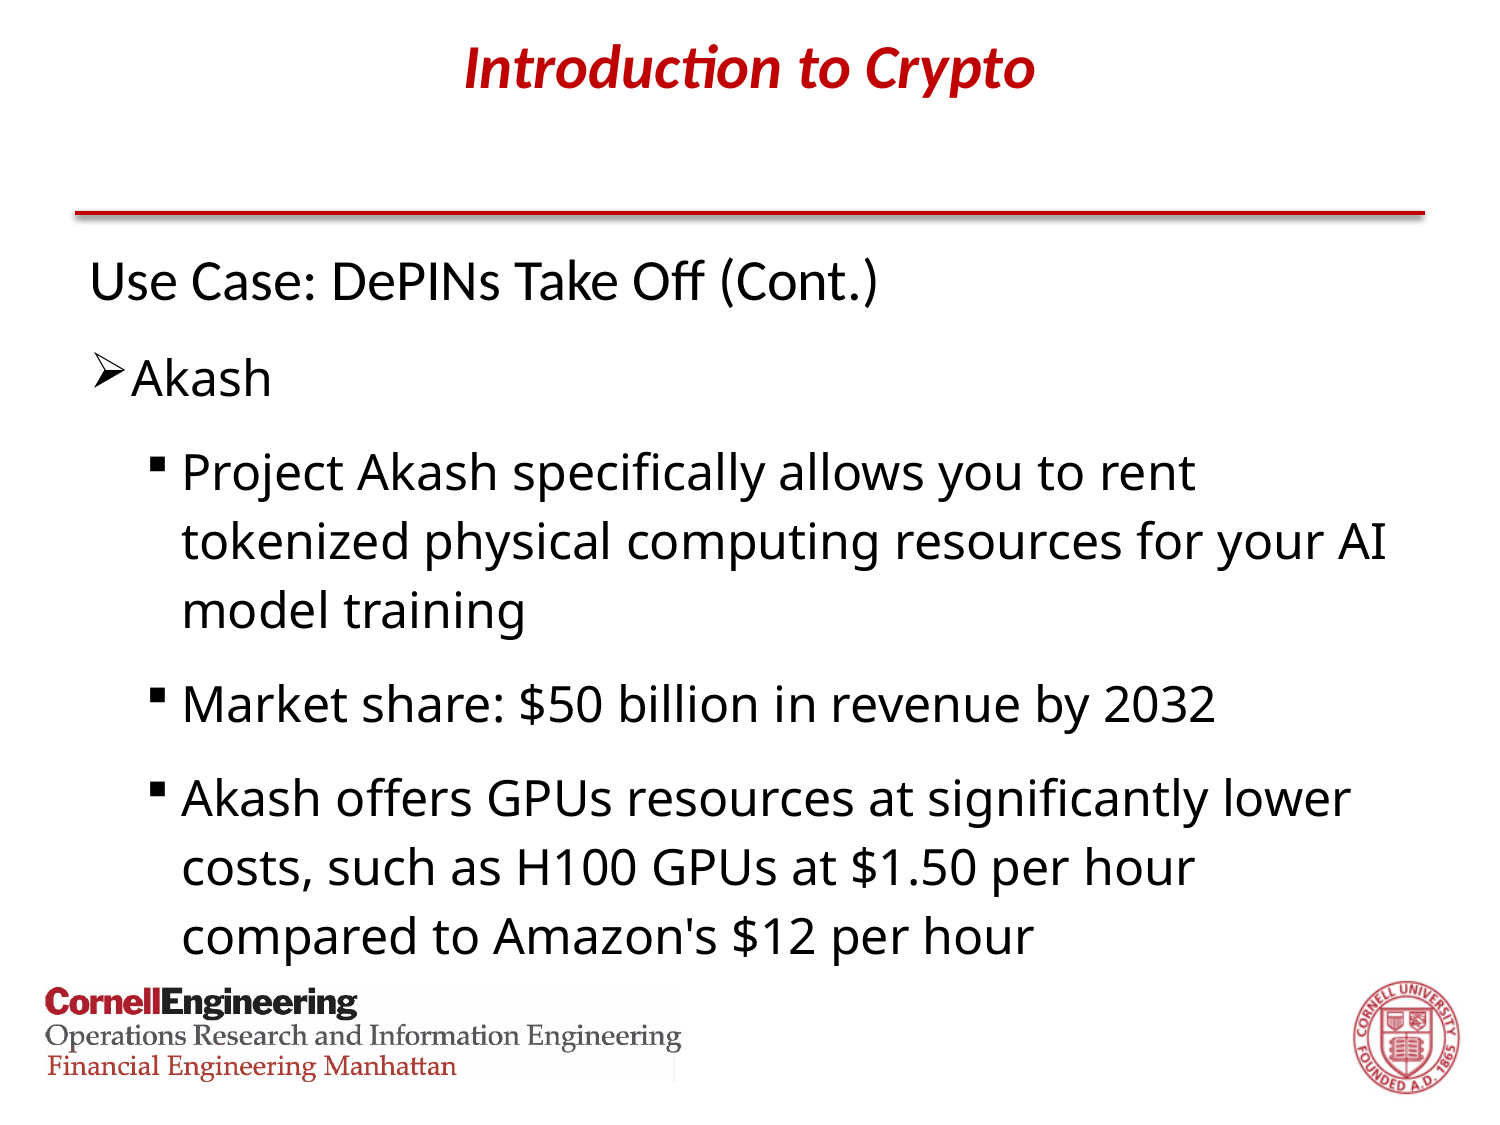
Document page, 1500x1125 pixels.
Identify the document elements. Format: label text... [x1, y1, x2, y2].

picture [1320, 944, 1493, 1125]
title Introduction to Crypto [75, 18, 1425, 207]
picture [45, 987, 828, 1082]
list Use Case: DePINs Take Off (Cont.) Akash Project Akash specifically allows you to rent tokenized physical computing resources for your AI model training Market share: $50 billion in revenue by 2032 Akash offers GPUs resources at significantly lower costs, such as H100 GPUs at $1.50 per hour compared to Amazon's $12 per hour [75, 234, 1425, 972]
